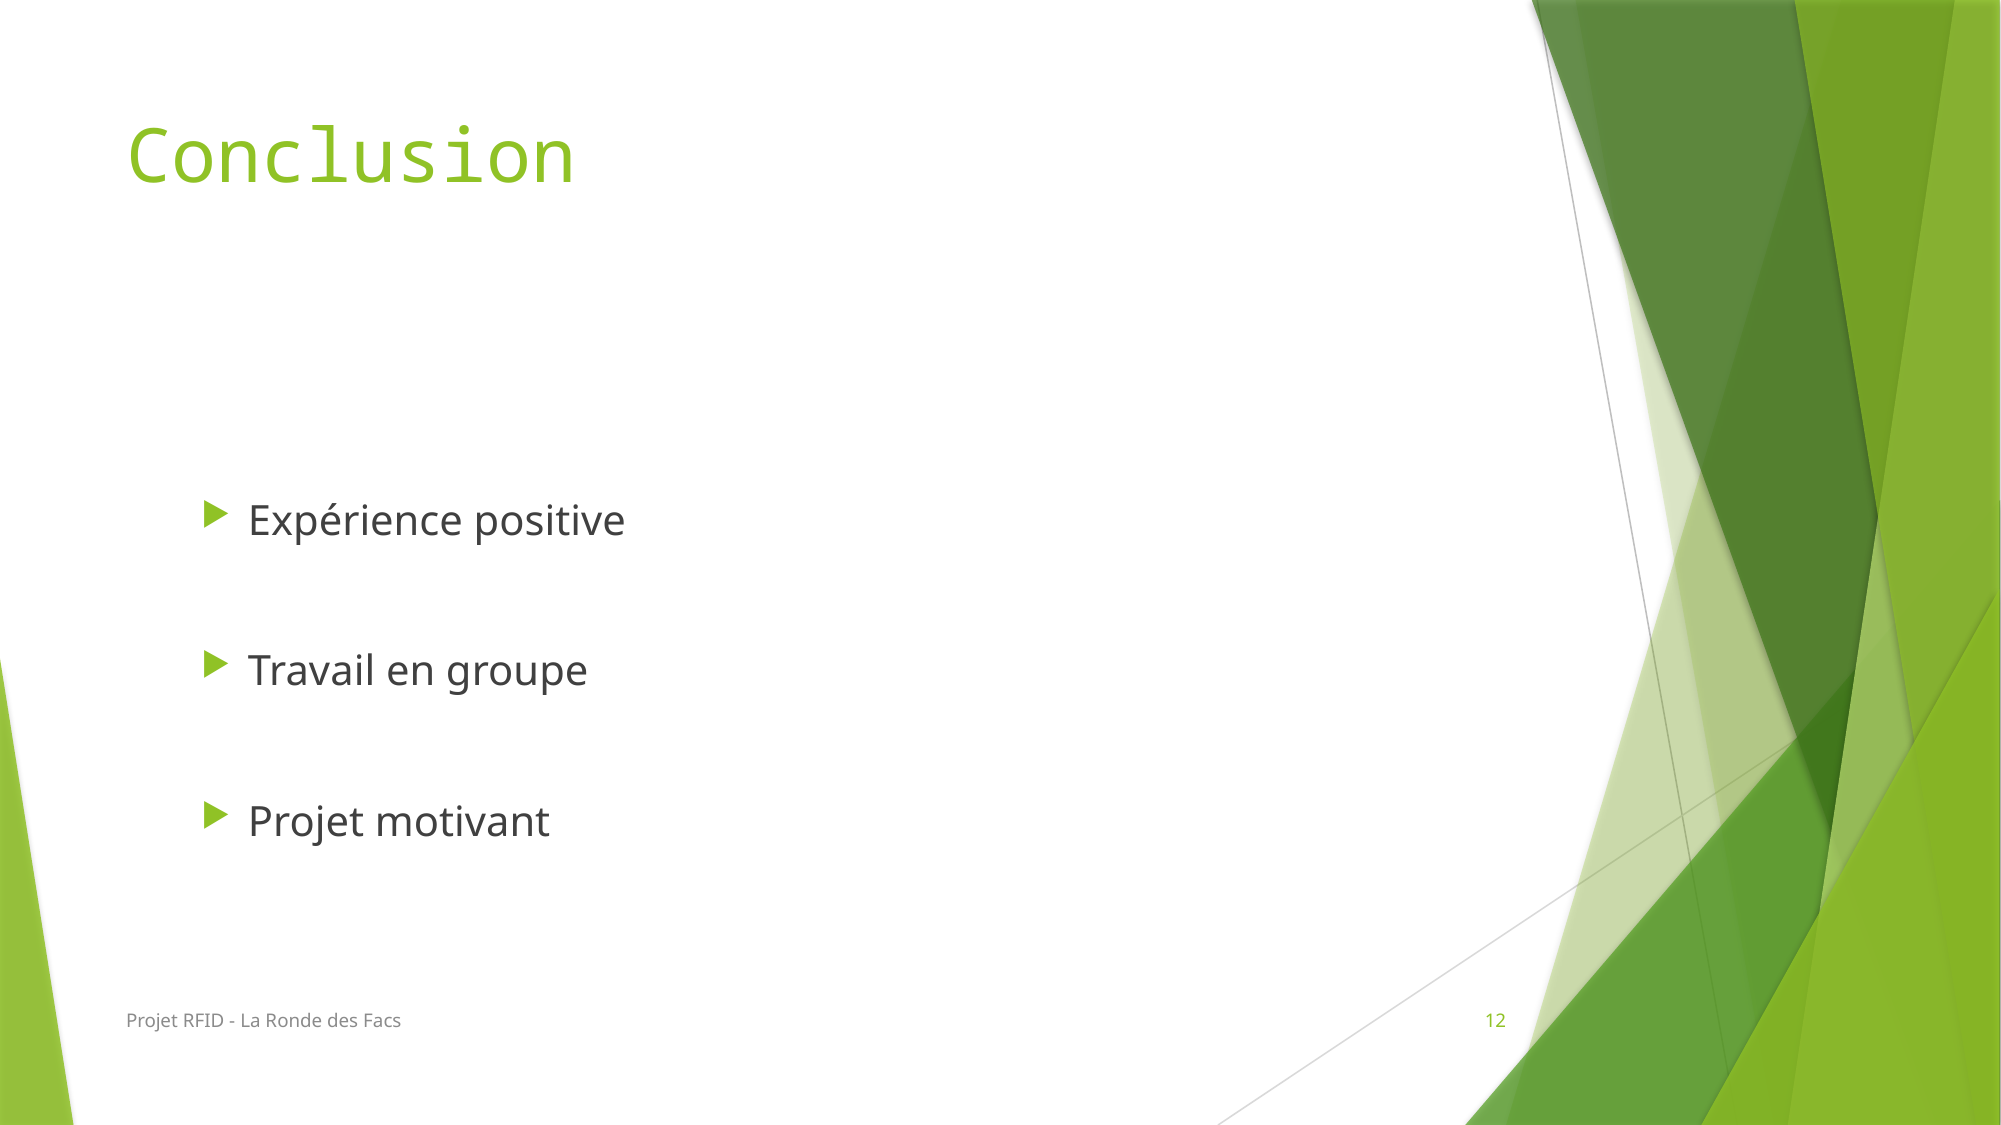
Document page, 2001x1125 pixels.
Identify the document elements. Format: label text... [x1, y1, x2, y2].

slide_number 12 [1409, 991, 1522, 1051]
list Expérience positive Travail en groupe Projet motivant [111, 354, 1522, 992]
footer Projet RFID - La Ronde des Facs [111, 991, 1145, 1051]
title Conclusion [111, 99, 1522, 317]
